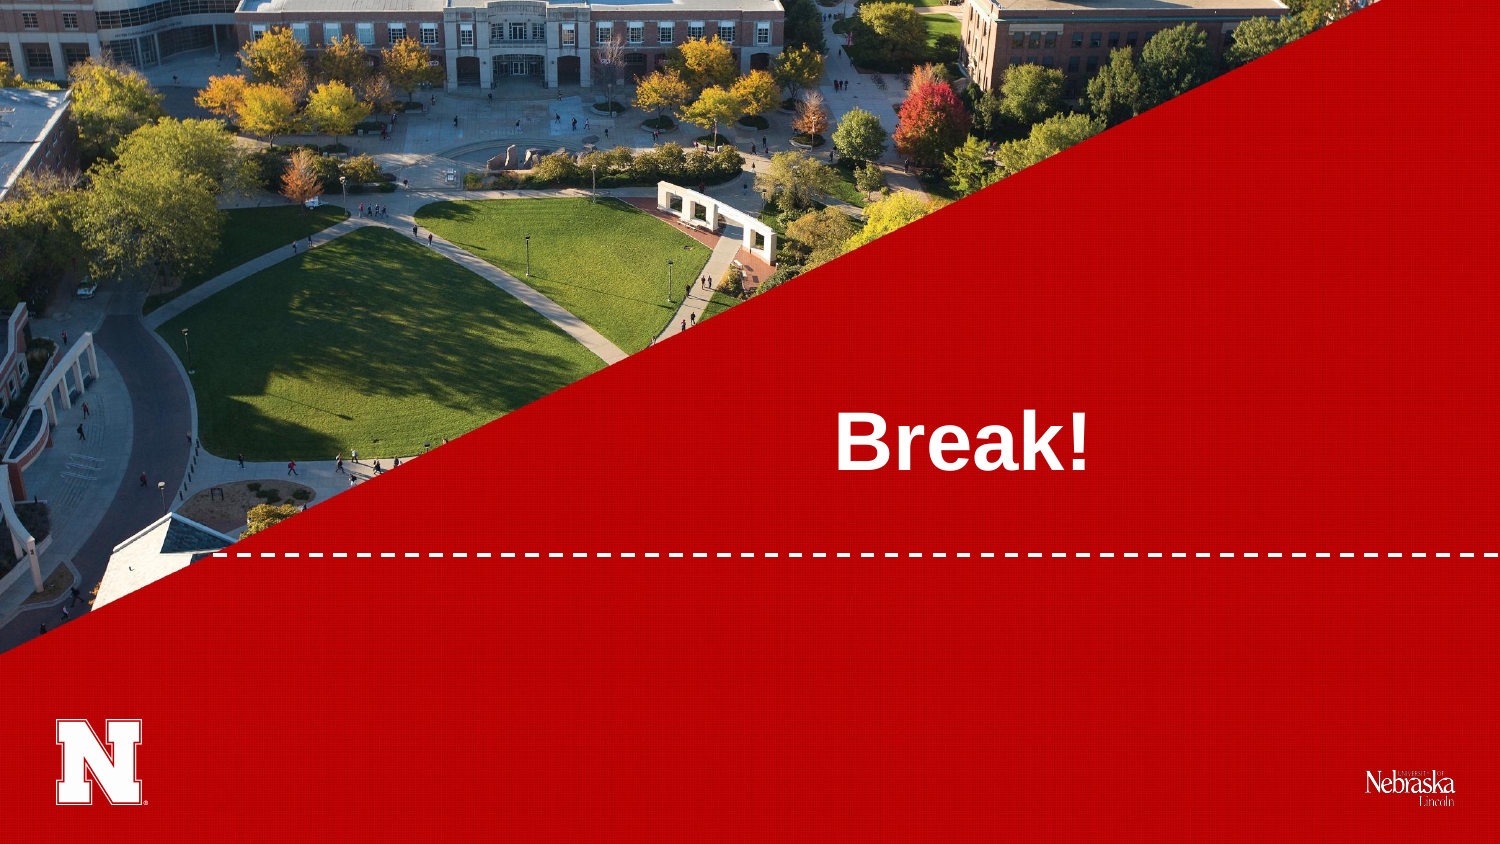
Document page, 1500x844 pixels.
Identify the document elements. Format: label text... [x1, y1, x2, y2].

picture [0, 0, 1500, 844]
title Break! [238, 355, 1100, 519]
